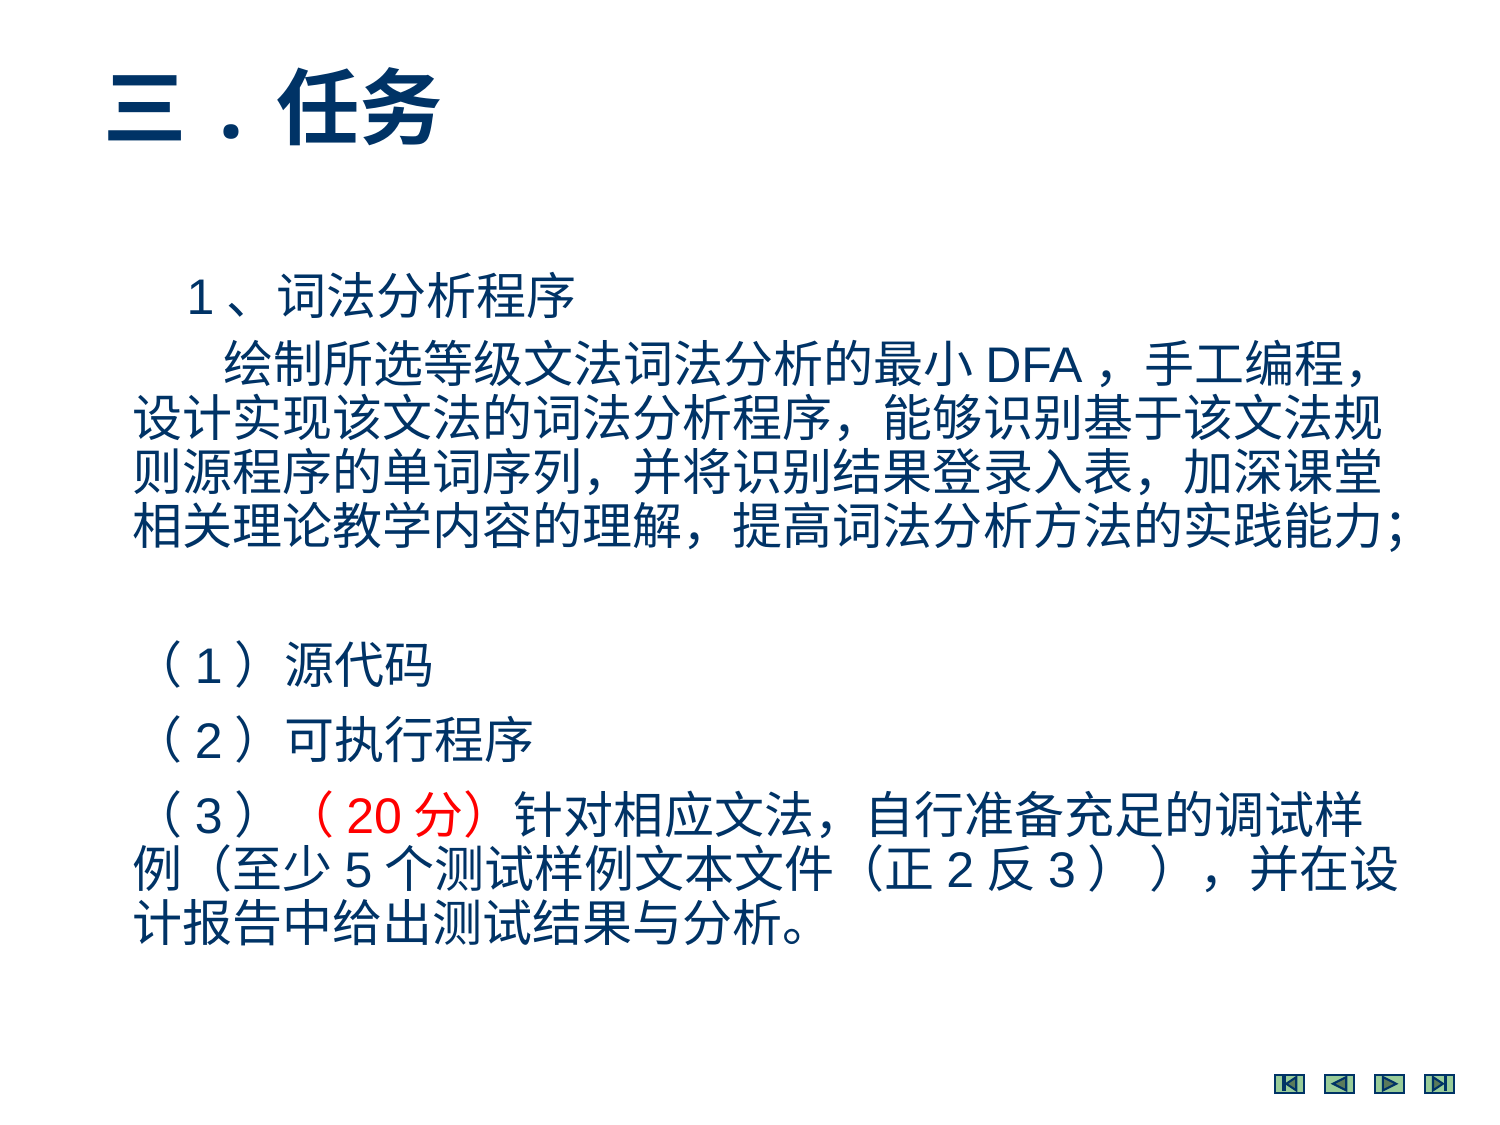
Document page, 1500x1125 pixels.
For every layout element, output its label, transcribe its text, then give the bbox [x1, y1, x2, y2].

text_box [1274, 1074, 1305, 1093]
text_box 三.任务 [88, 19, 1046, 205]
text_box 1、词法分析程序 绘制所选等级文法词法分析的最小DFA，手工编程，设计实现该文法的词法分析程序，能够识别基于该文法规则源程序的单词序列，并将识别结果登录入表，加深课堂相关理论教学内容的理解，提高词法分析方法的实践能力； （1）源代码 （2）可执行程序 （3）（20分）针对相应文法，自行准备充足的调试样例（至少5个测试样例文本文件（正2反3） ），并在设计报告中给出测试结果与分析。 [117, 249, 1425, 960]
text_box [1424, 1074, 1455, 1093]
text_box [1374, 1074, 1405, 1093]
text_box [1324, 1074, 1355, 1093]
